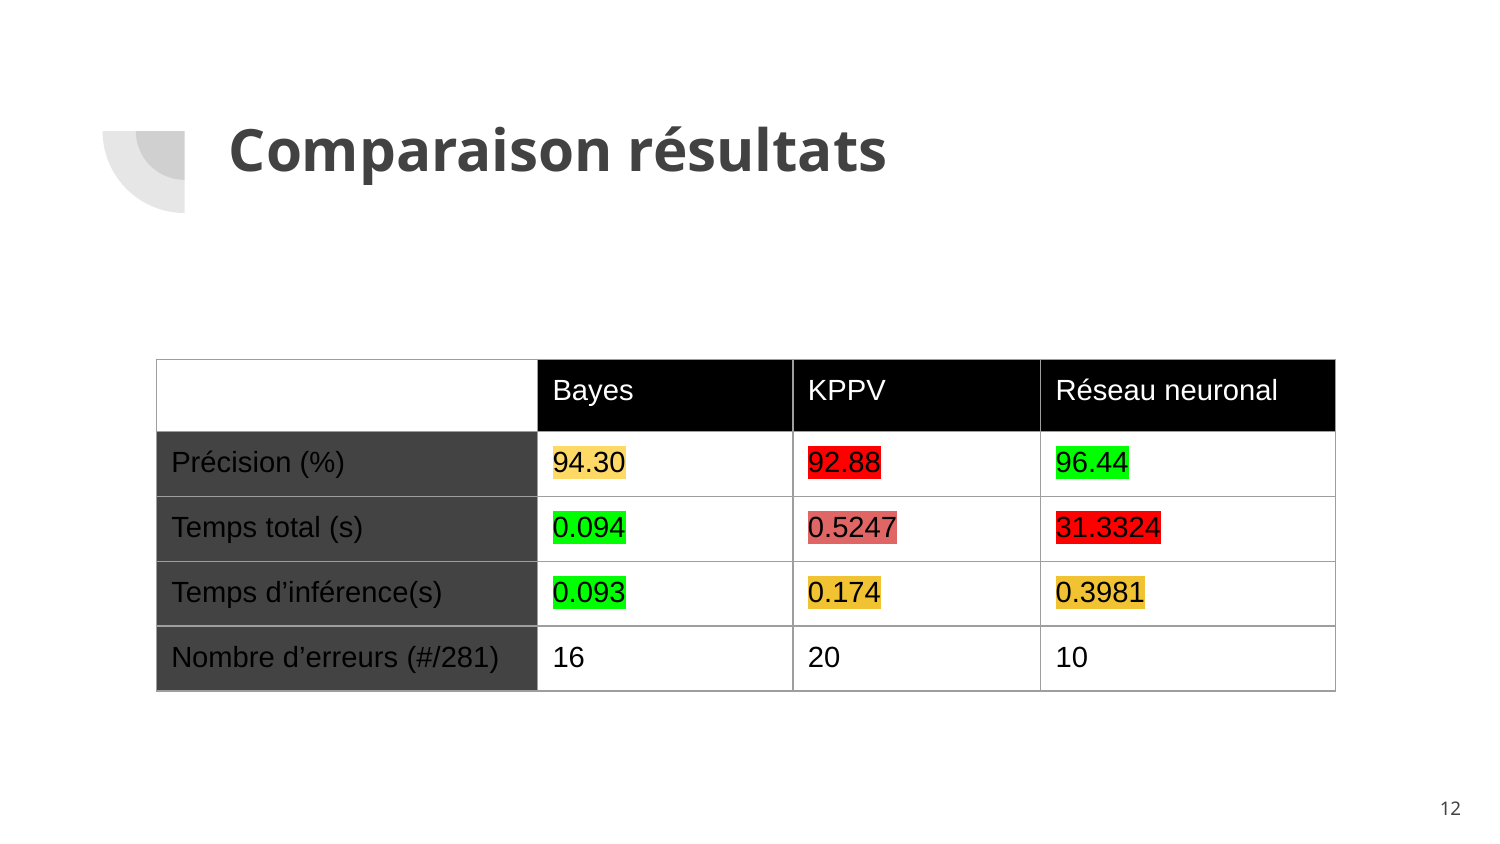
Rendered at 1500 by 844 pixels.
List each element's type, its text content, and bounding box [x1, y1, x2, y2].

table_cell 0.094 [538, 497, 792, 561]
table_cell 31.3324 [1041, 497, 1335, 561]
table_cell 0.093 [538, 562, 792, 625]
table_cell 20 [794, 627, 1040, 690]
table_cell 92.88 [794, 432, 1040, 496]
table_header [157, 360, 537, 431]
table_cell 0.3981 [1041, 562, 1335, 625]
slide_number ‹#› [1386, 777, 1477, 842]
table_cell 16 [538, 627, 792, 690]
table_cell 96.44 [1041, 432, 1335, 496]
table_header KPPV [794, 360, 1040, 431]
table_cell Temps total (s) [157, 497, 537, 561]
table_cell Temps d’inférence(s) [157, 562, 537, 625]
table_cell 10 [1041, 627, 1335, 690]
table_header Réseau neuronal [1041, 360, 1335, 431]
table_cell 0.174 [794, 562, 1040, 625]
table_cell Précision (%) [157, 432, 537, 496]
title Comparaison résultats [213, 98, 1368, 263]
table_cell 94.30 [538, 432, 792, 496]
table_cell 0.5247 [794, 497, 1040, 561]
table_cell Nombre d’erreurs (#/281) [157, 627, 537, 690]
table_header Bayes [538, 360, 792, 431]
